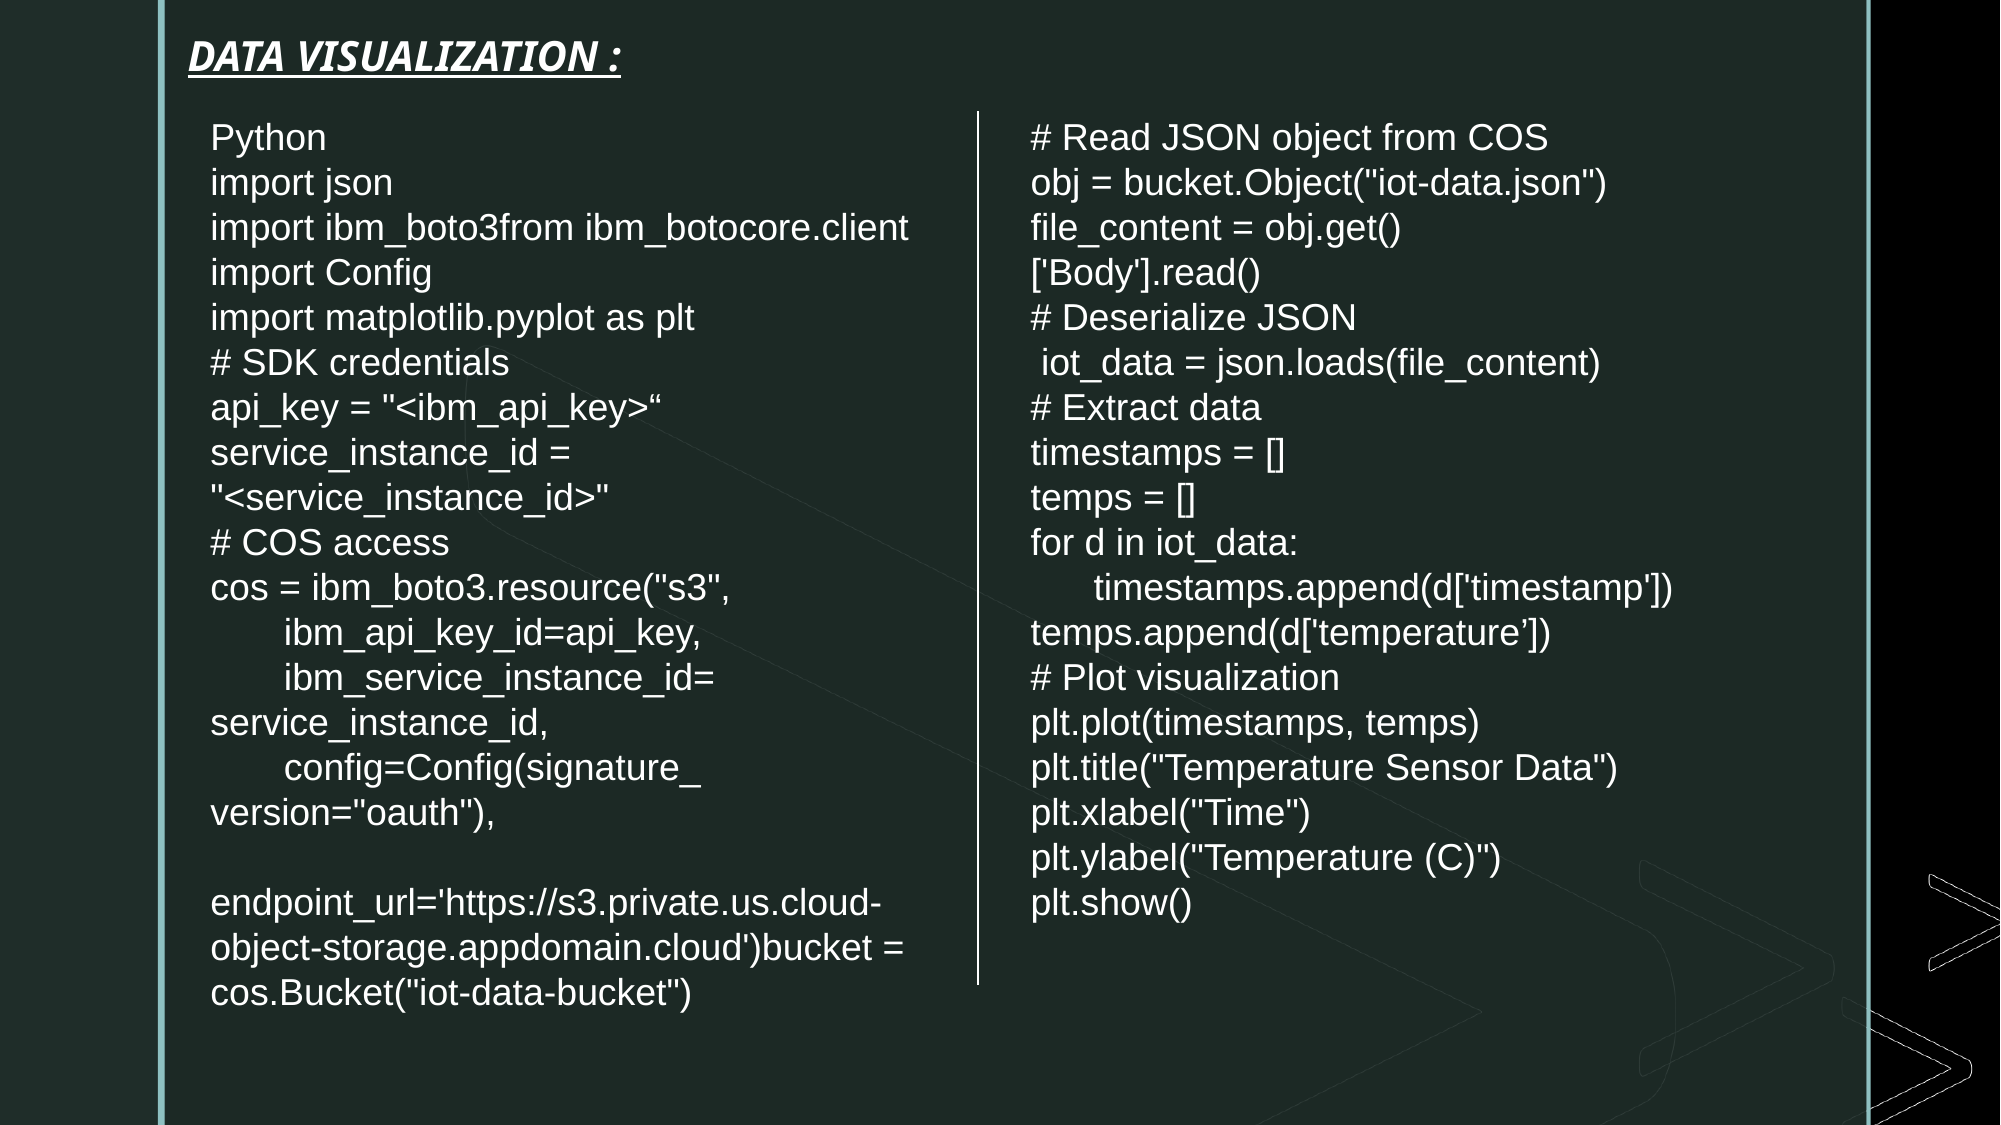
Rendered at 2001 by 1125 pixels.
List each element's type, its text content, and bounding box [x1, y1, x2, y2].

text_box # Read JSON object from COS obj = bucket.Object("iot-data.json") file_content = obj.get() ['Body'].read() # Deserialize JSON iot_data = json.loads(file_content) # Extract data timestamps = [] temps = [] for d in iot_data: timestamps.append(d['timestamp']) temps.append(d['temperature’]) # Plot visualization plt.plot(timestamps, temps) plt.title("Temperature Sensor Data") plt.xlabel("Time") plt.ylabel("Temperature (C)") plt.show() [1015, 105, 1985, 931]
picture [1871, 0, 2000, 1125]
text_box DATA VISUALIZATION : [172, 22, 1087, 148]
text_box Python import json import ibm_boto3from ibm_botocore.client import Config import matplotlib.pyplot as plt # SDK credentials api_key = "<ibm_api_key>“ service_instance_id = "<service_instance_id>" # COS access cos = ibm_boto3.resource("s3", ibm_api_key_id=api_key, ibm_service_instance_id= service_instance_id, config=Config(signature_ version="oauth"), endpoint_url='https://s3.private.us.cloud-object-storage.appdomain.cloud')bucket = cos.Bucket("iot-data-bucket") [195, 105, 929, 1021]
